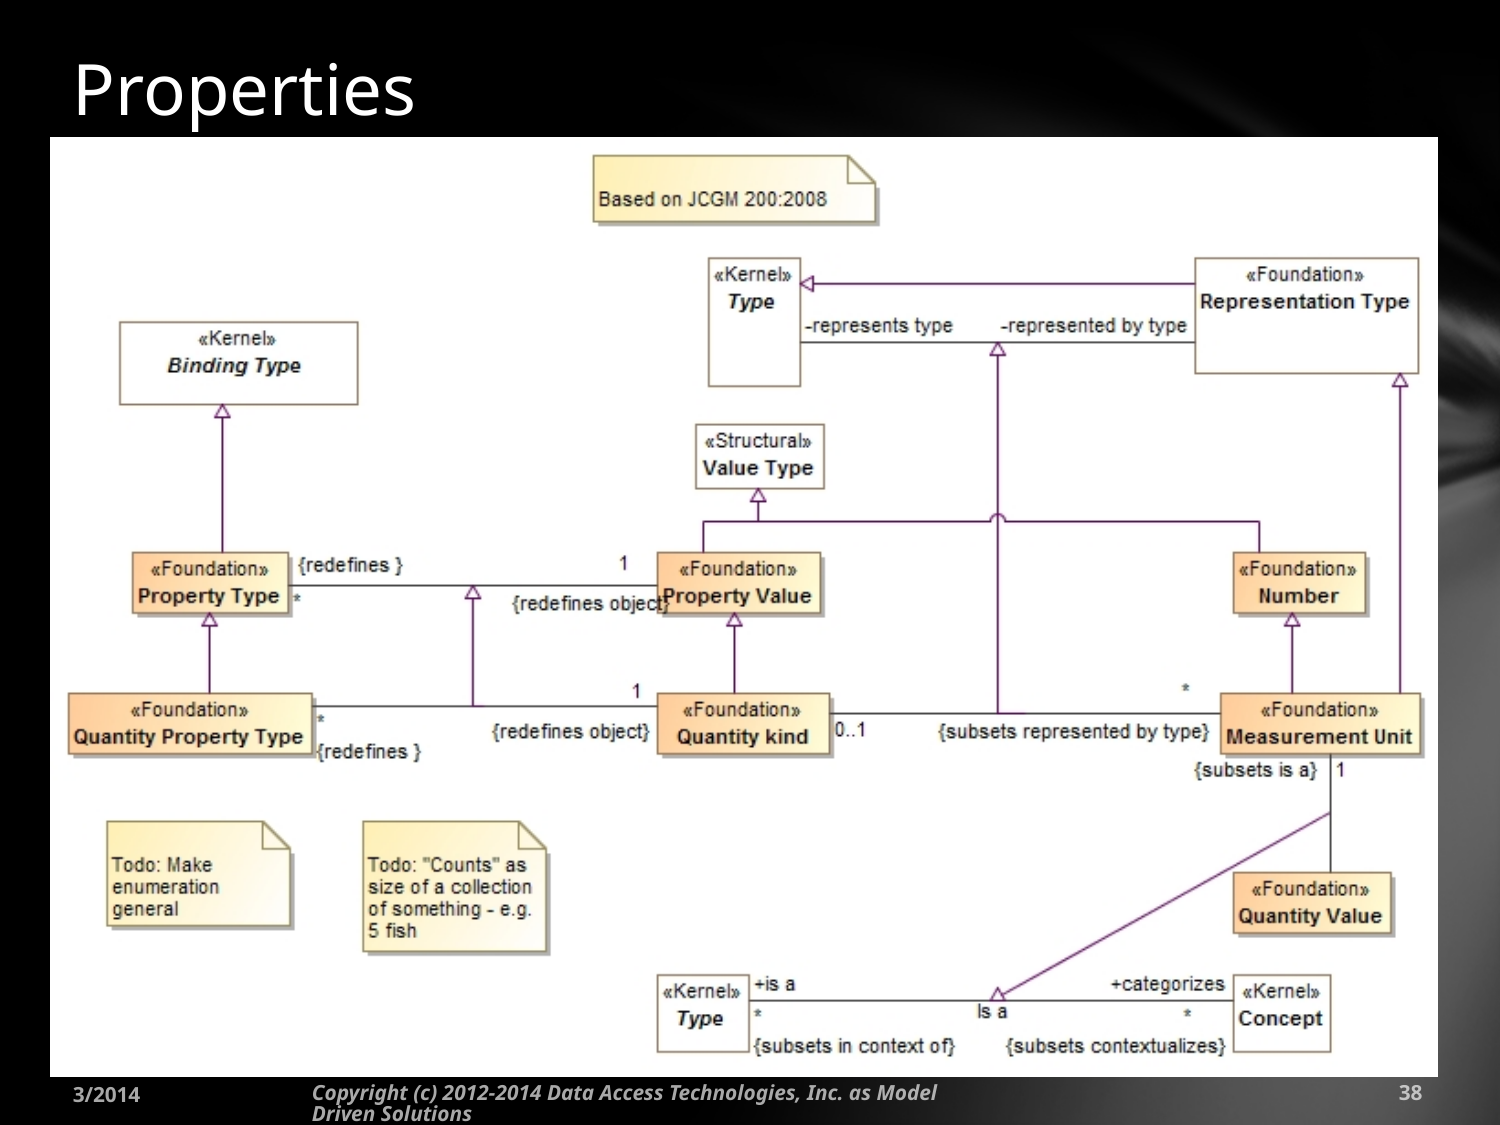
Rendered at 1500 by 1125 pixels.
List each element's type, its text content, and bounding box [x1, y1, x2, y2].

footer Copyright (c) 2012-2014 Data Access Technologies, Inc. as Model Driven Solutions [296, 1090, 968, 1115]
picture [49, 137, 1438, 1078]
slide_number 3/2014 [57, 1090, 296, 1115]
slide_number 38 [1293, 1088, 1438, 1115]
title Properties [57, 37, 1318, 137]
